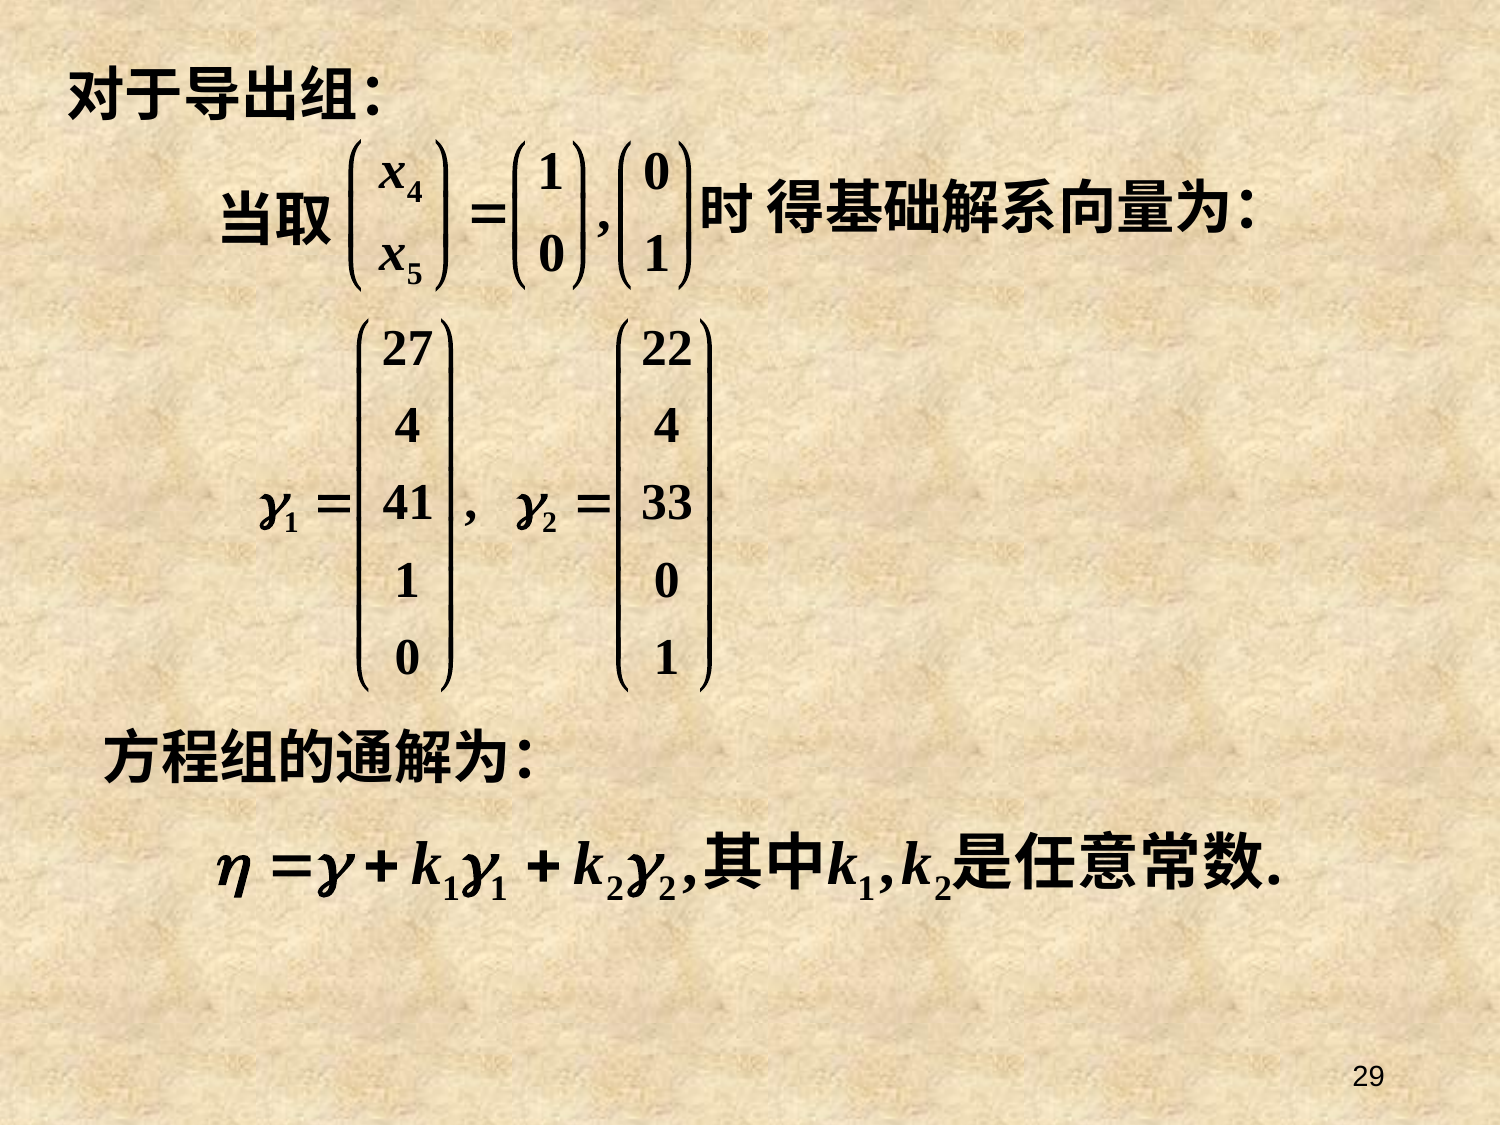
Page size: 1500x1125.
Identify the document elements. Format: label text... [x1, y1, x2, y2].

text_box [339, 131, 762, 301]
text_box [251, 312, 725, 700]
text_box 当取 [202, 174, 334, 260]
text_box 对于导出组： [52, 50, 515, 135]
picture [0, 0, 1500, 1125]
text_box 方程组的通解为： [88, 712, 650, 798]
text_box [210, 822, 1288, 911]
text_box 得基础解系向量为： [766, 162, 1325, 248]
footer 29 [1262, 1050, 1475, 1103]
